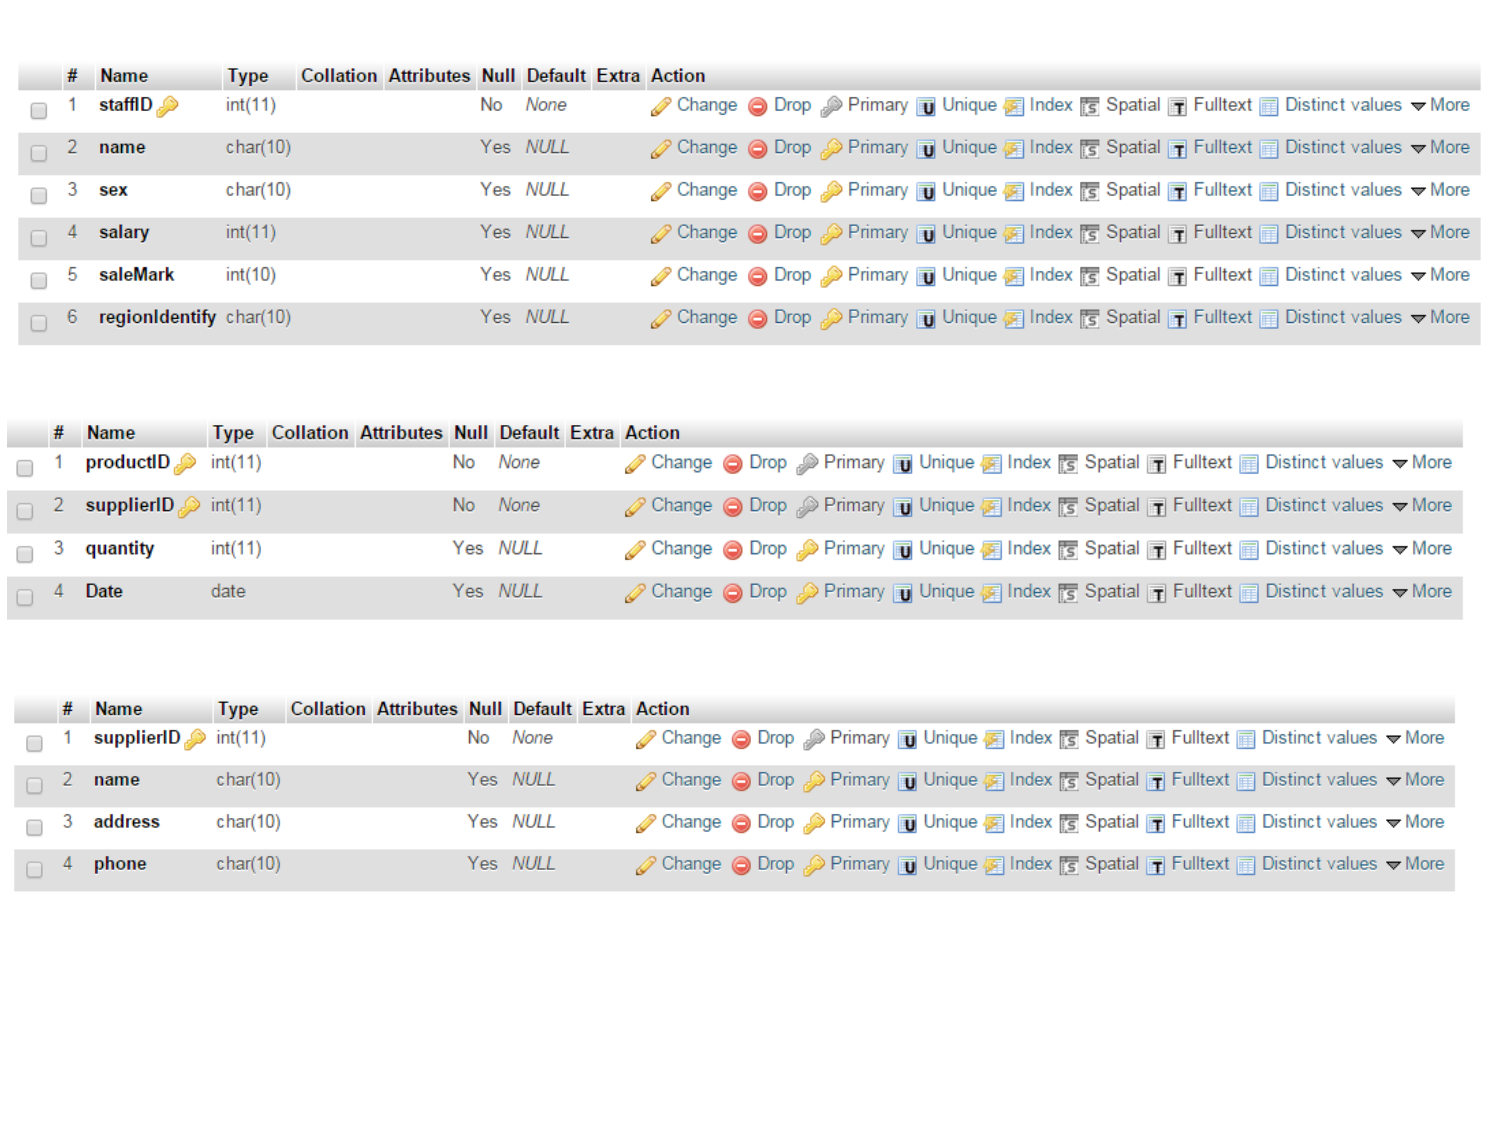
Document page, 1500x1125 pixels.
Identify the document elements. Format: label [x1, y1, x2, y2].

picture [13, 37, 1500, 359]
picture [13, 676, 1471, 897]
picture [6, 399, 1500, 631]
